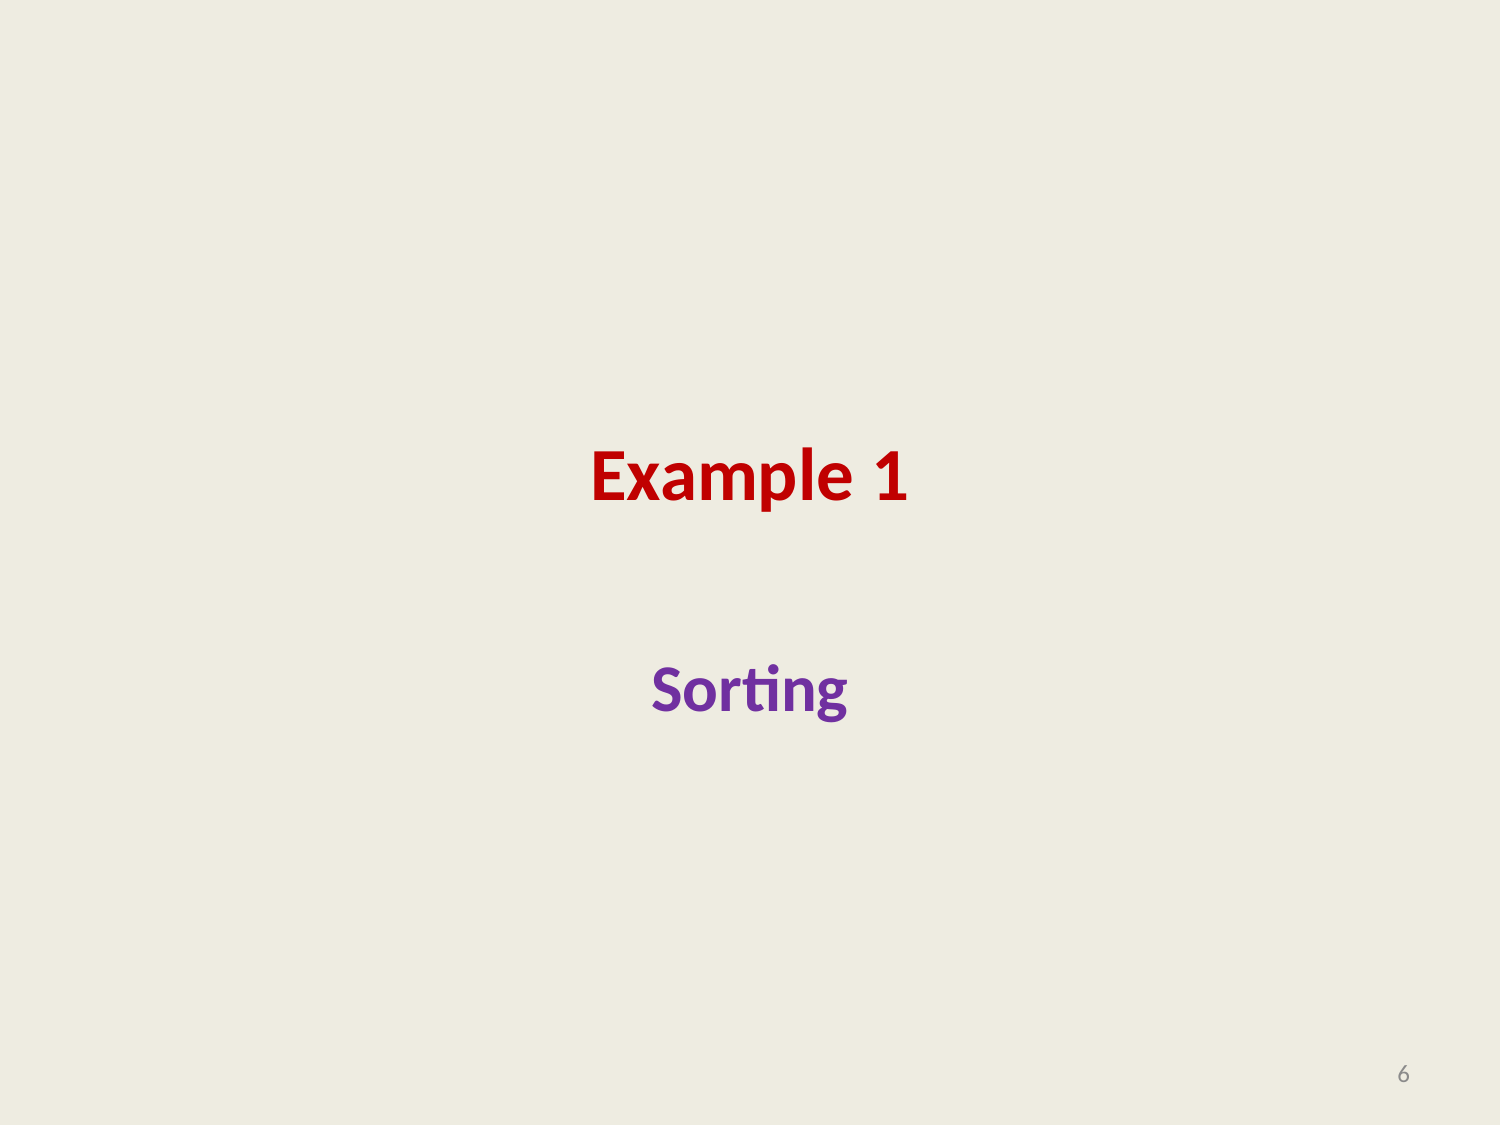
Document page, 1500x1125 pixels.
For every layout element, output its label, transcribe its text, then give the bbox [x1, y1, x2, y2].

slide_number 6 [1074, 1042, 1425, 1103]
title Example 1 [112, 349, 1388, 591]
subtitle Sorting [225, 637, 1275, 925]
